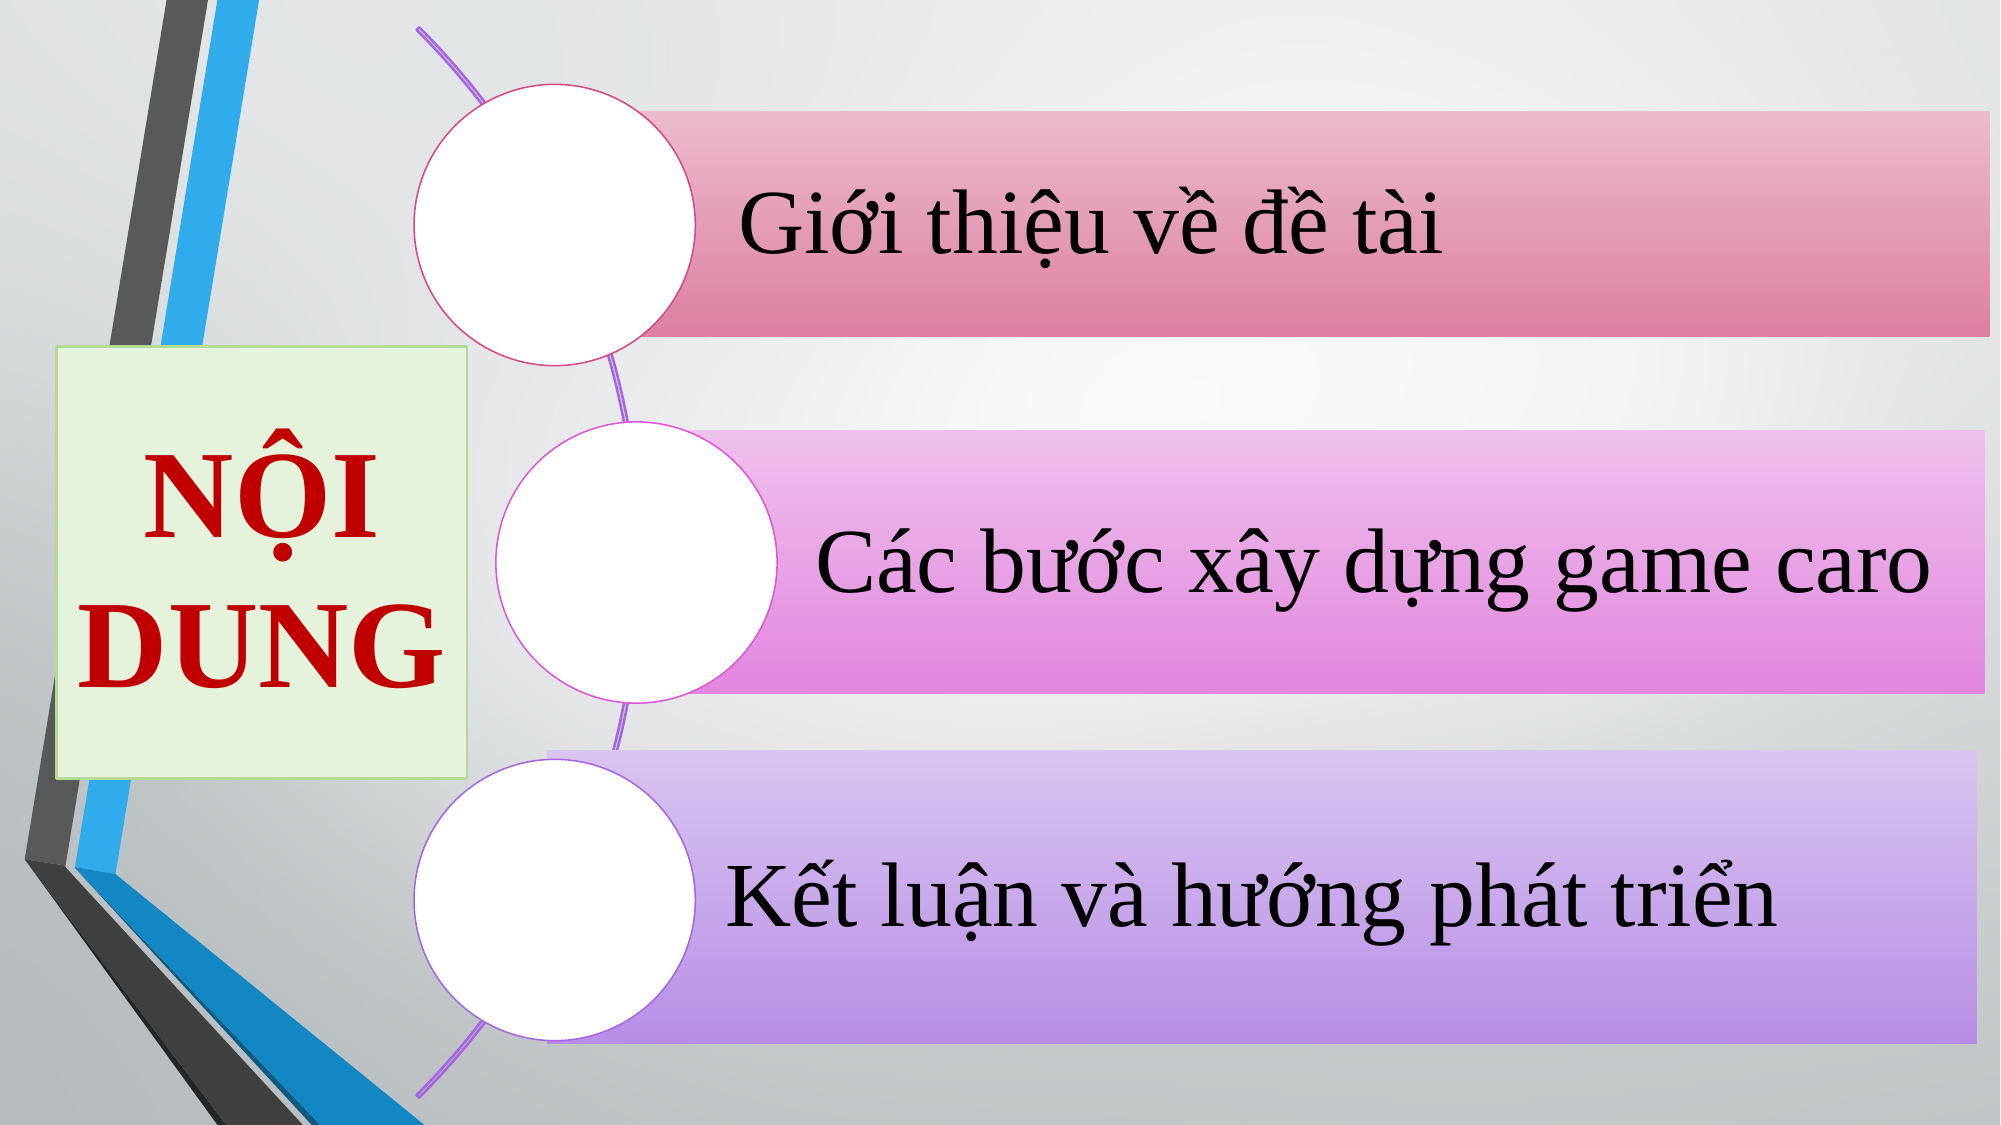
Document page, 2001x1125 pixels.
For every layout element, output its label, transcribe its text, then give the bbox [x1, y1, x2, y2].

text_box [398, 0, 2000, 1125]
text_box NỘI DUNG [55, 345, 398, 780]
